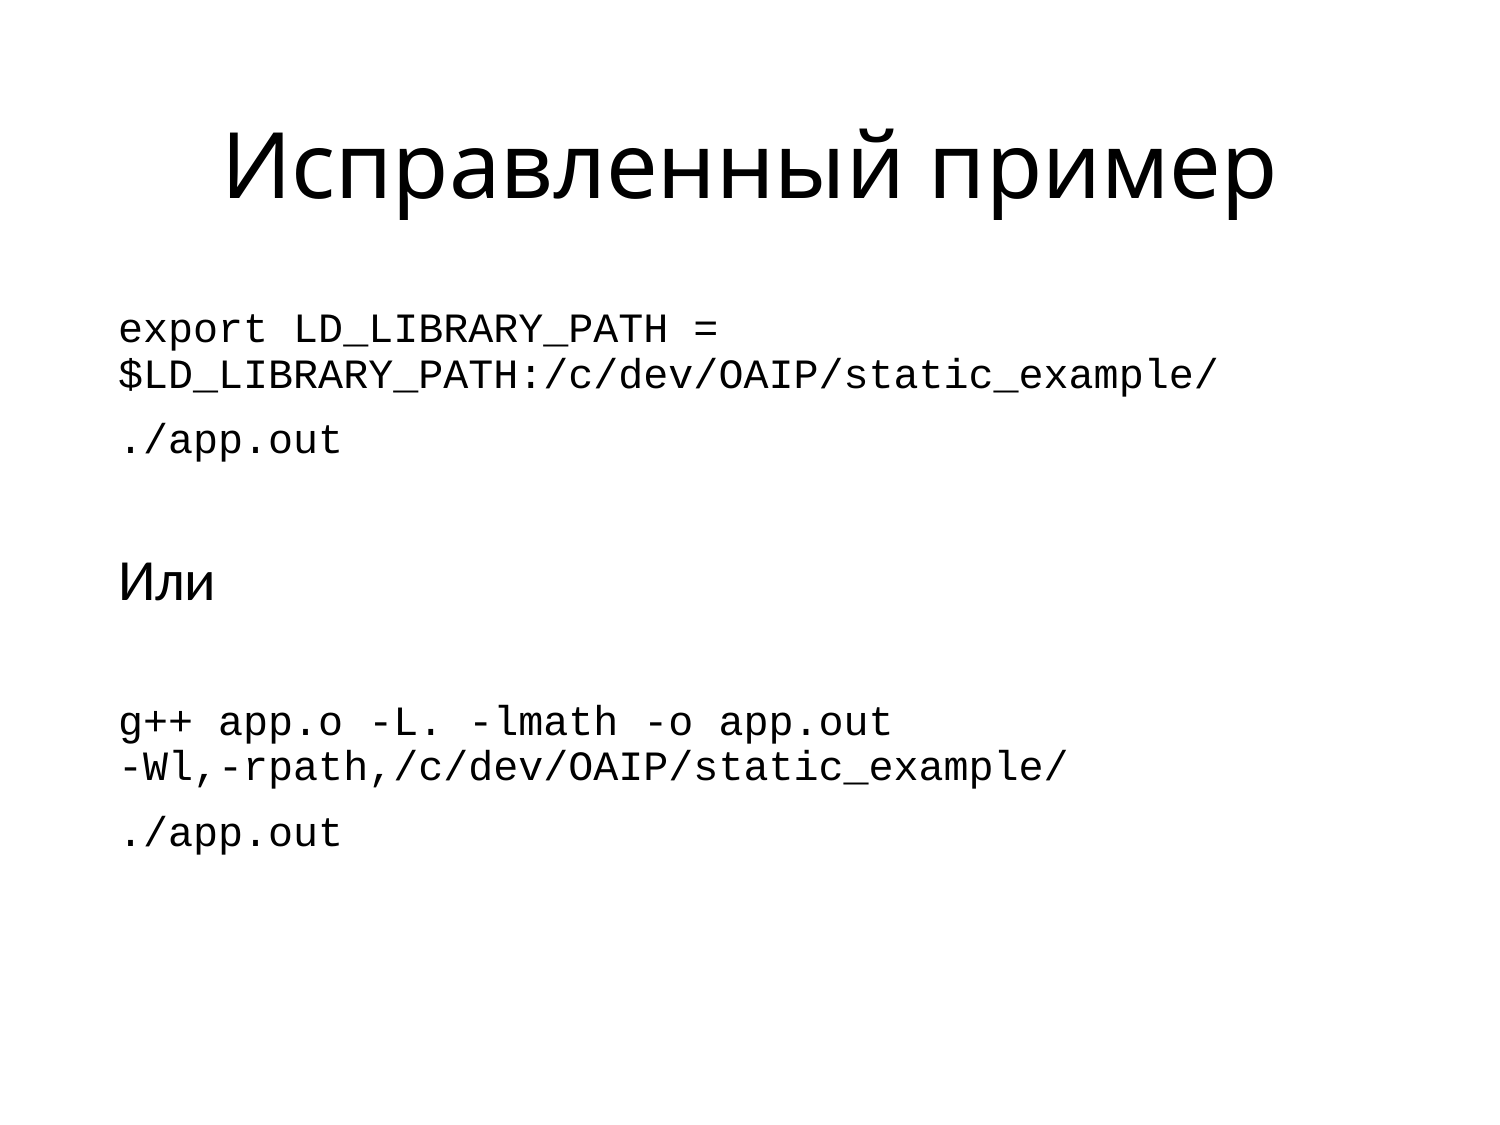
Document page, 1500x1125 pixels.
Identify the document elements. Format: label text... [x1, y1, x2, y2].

list export LD_LIBRARY_PATH = $LD_LIBRARY_PATH:/c/dev/OAIP/static_example/ ./app.out Или g++ app.o -L. -lmath -o app.out -Wl,-rpath,/c/dev/OAIP/static_example/ ./app.out [103, 299, 1397, 1014]
title Исправленный пример [103, 59, 1397, 278]
